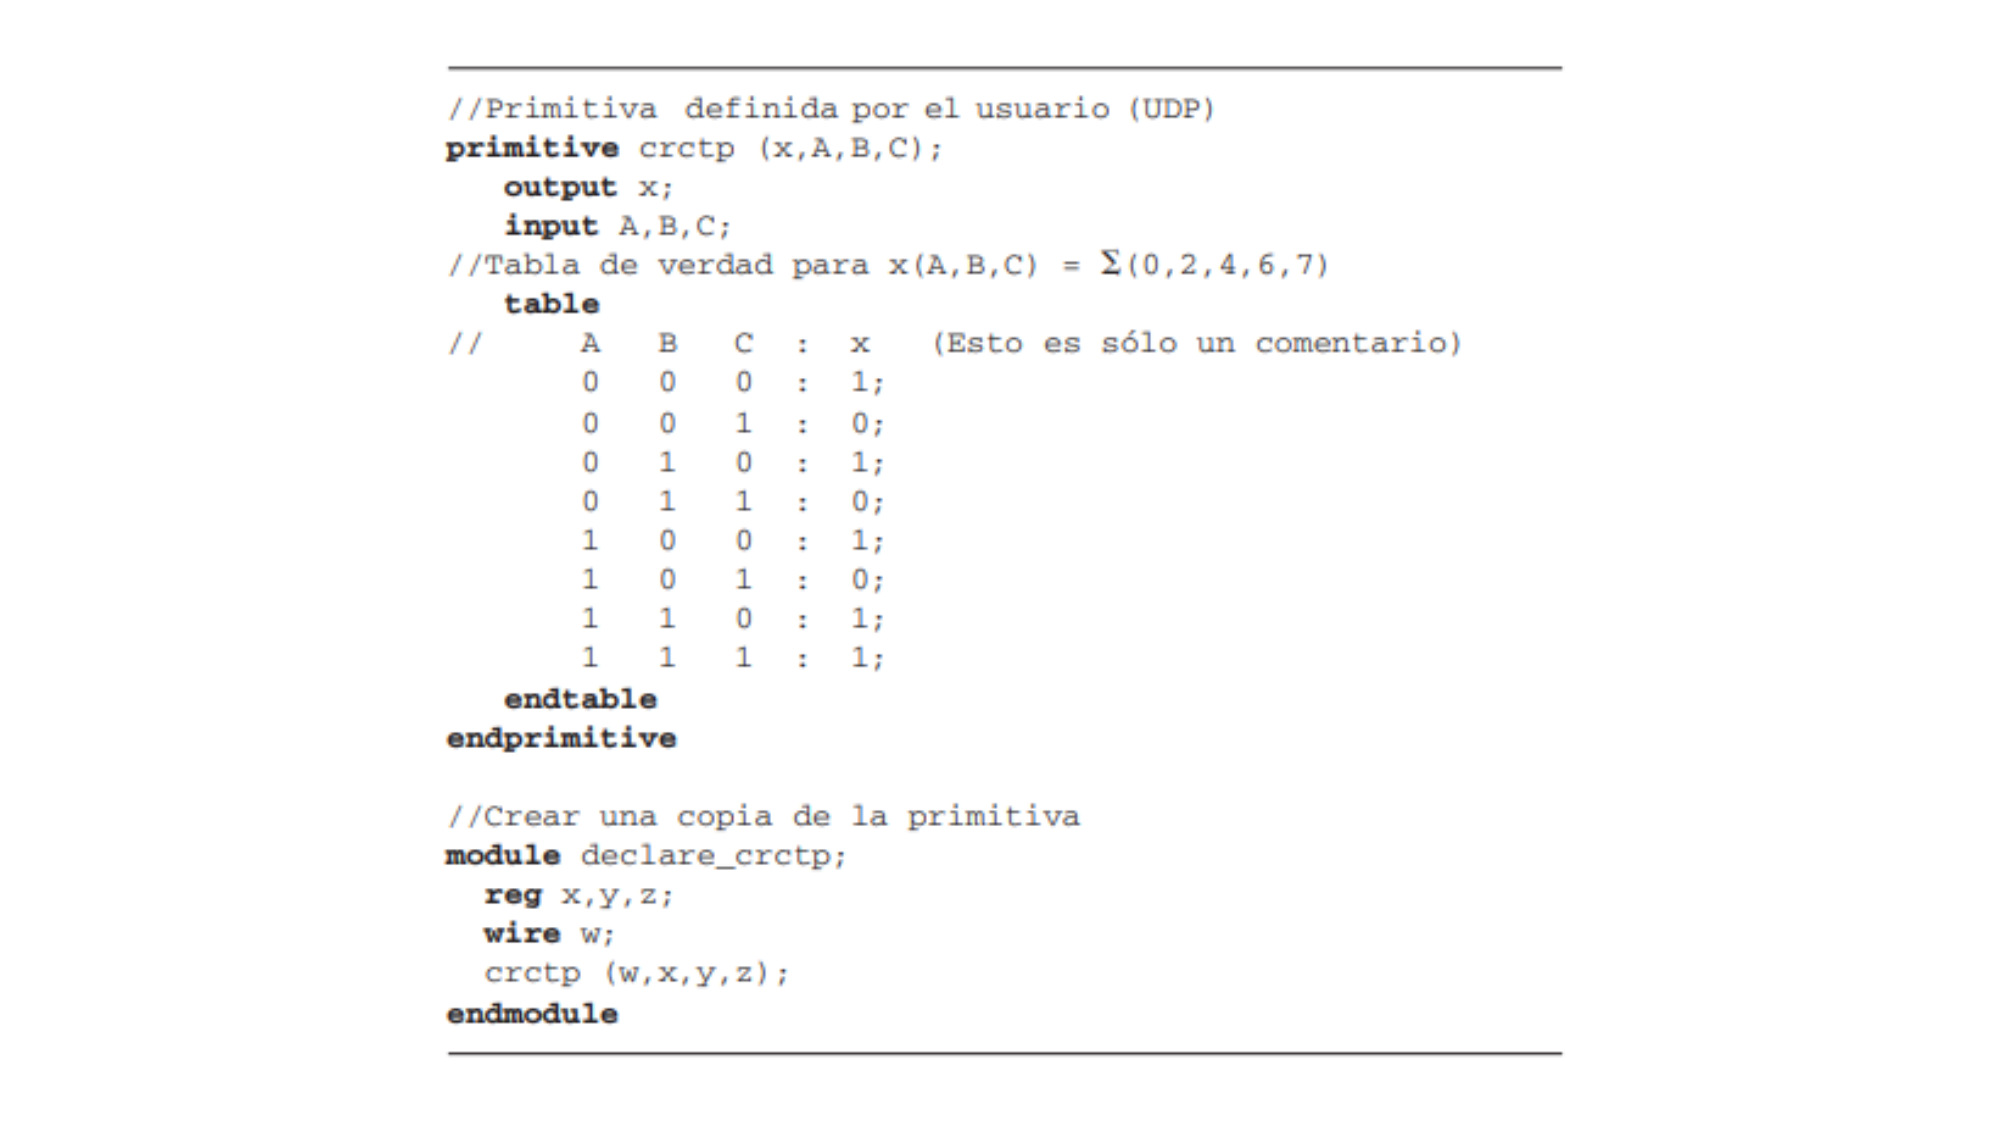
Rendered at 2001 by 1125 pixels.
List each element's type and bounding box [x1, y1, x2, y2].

picture [424, 55, 1576, 1070]
